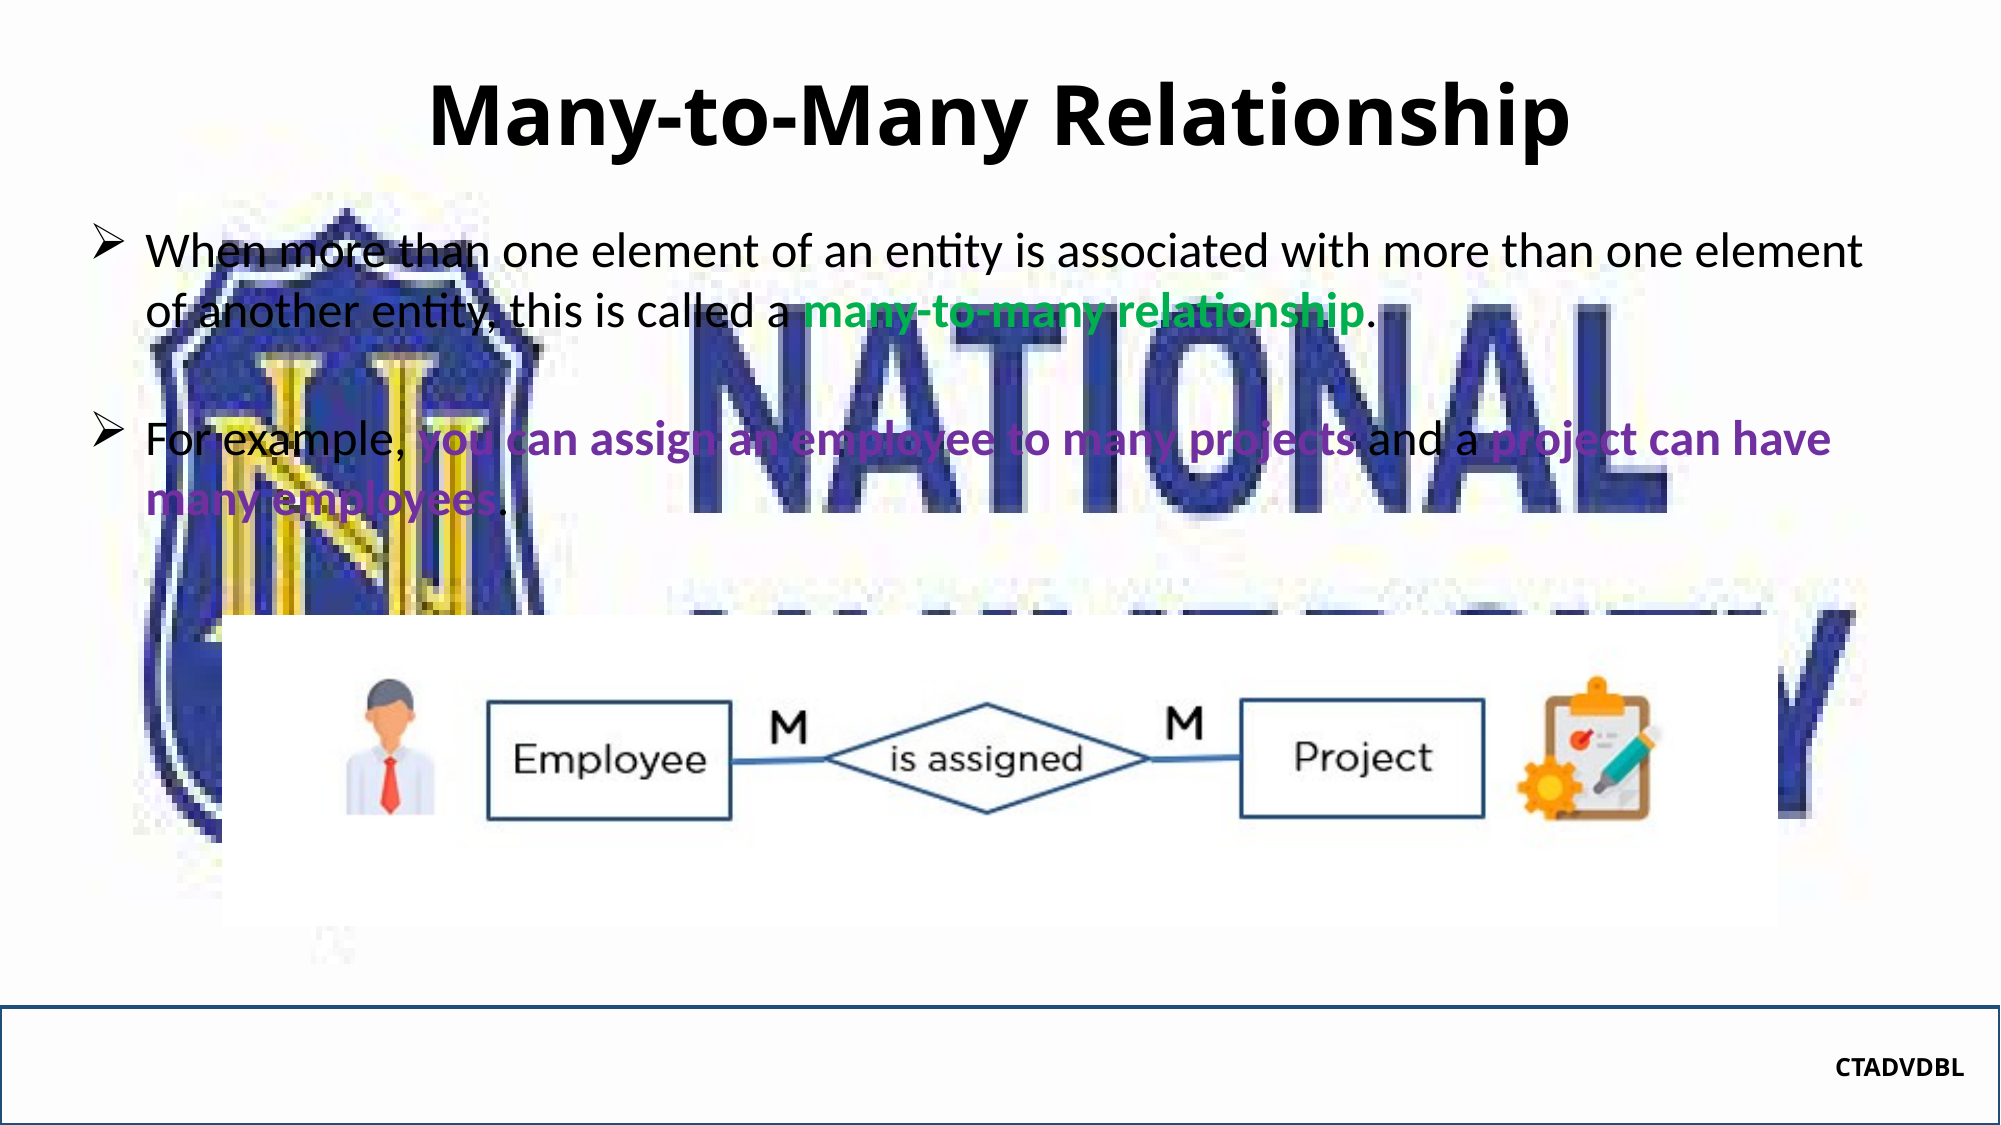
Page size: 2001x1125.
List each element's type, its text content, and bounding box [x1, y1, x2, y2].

text_box For example, you can assign an employee to many projects and a project can have many employees. [74, 397, 1926, 533]
text_box When more than one element of an entity is associated with more than one element of another entity, this is called a many-to-many relationship. [74, 210, 1926, 346]
picture [0, 0, 2000, 1007]
footer CTADVDBL [0, 1007, 2000, 1125]
title Many-to-Many Relationship [249, 31, 1750, 172]
